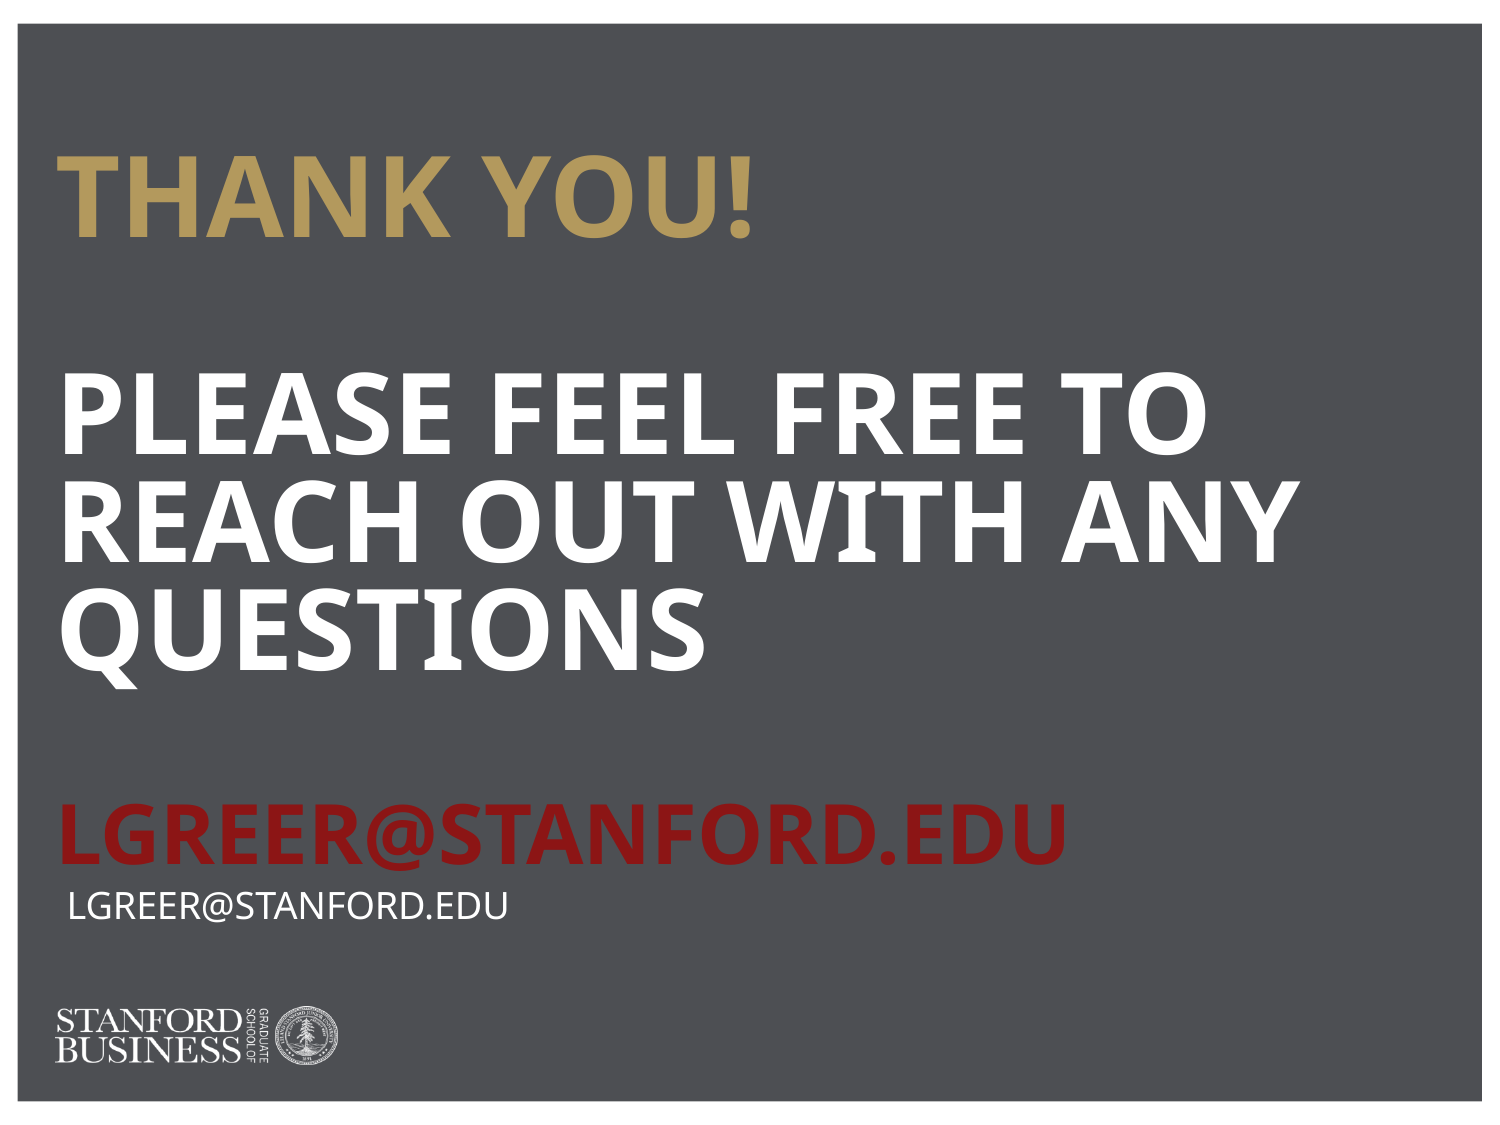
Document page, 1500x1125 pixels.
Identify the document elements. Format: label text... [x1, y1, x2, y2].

title Thank you! Please feel free to reach out with any questions LGReer@stanford.edu [55, 231, 1446, 881]
list lgreer@stanford.edu [55, 884, 1446, 979]
picture [55, 1006, 338, 1065]
